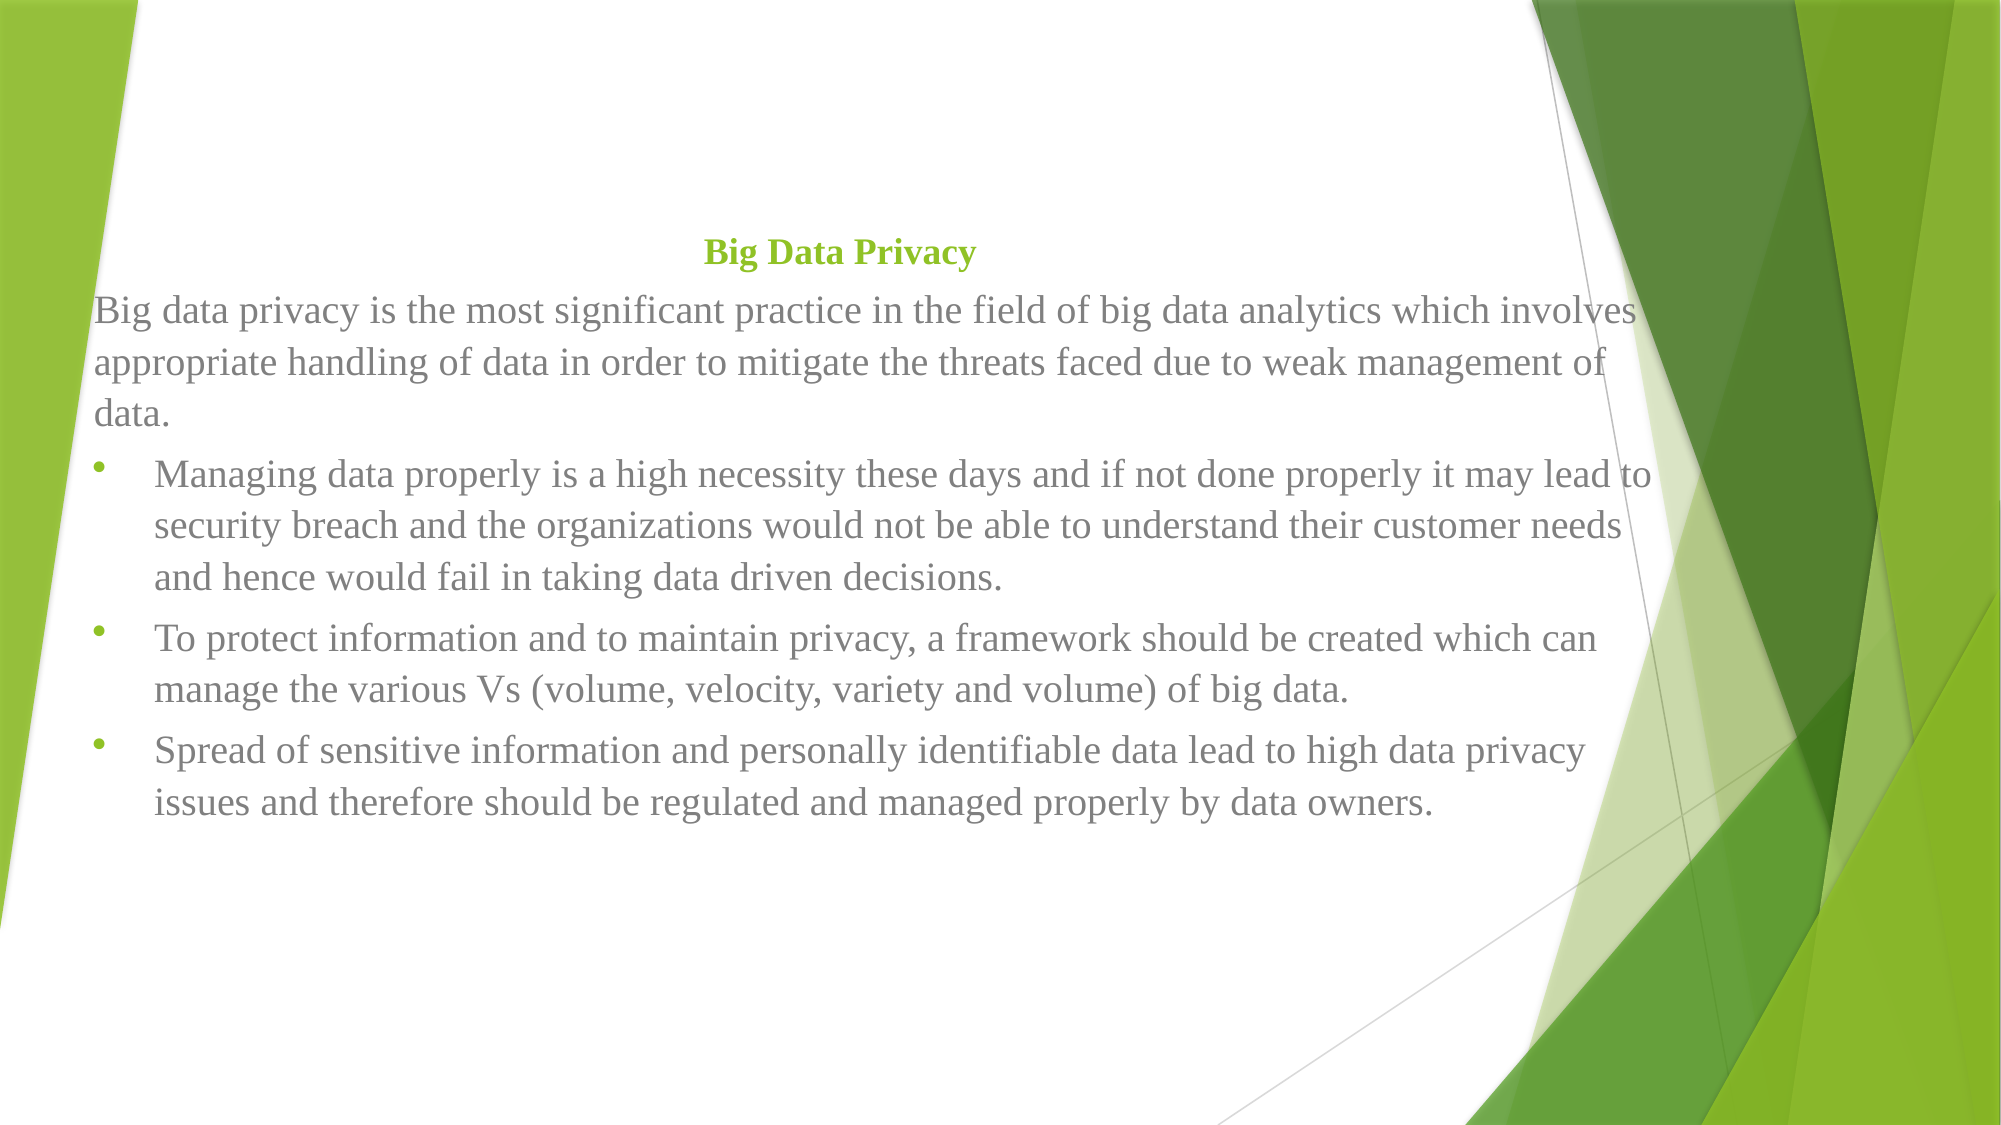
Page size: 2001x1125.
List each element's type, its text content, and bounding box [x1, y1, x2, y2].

subtitle Big data privacy is the most significant practice in the field of big data analytics which involves appropriate handling of data in order to mitigate the threats faced due to weak management of data. Managing data properly is a high necessity these days and if not done properly it may lead to security breach and the organizations would not be able to understand their customer needs and hence would fail in taking data driven decisions. To protect information and to maintain privacy, a framework should be created which can manage the various Vs (volume, velocity, variety and volume) of big data. Spread of sensitive information and personally identifiable data lead to high data privacy issues and therefore should be regulated and managed properly by data owners. [78, 272, 1685, 832]
title Big Data Privacy [203, 101, 1478, 272]
